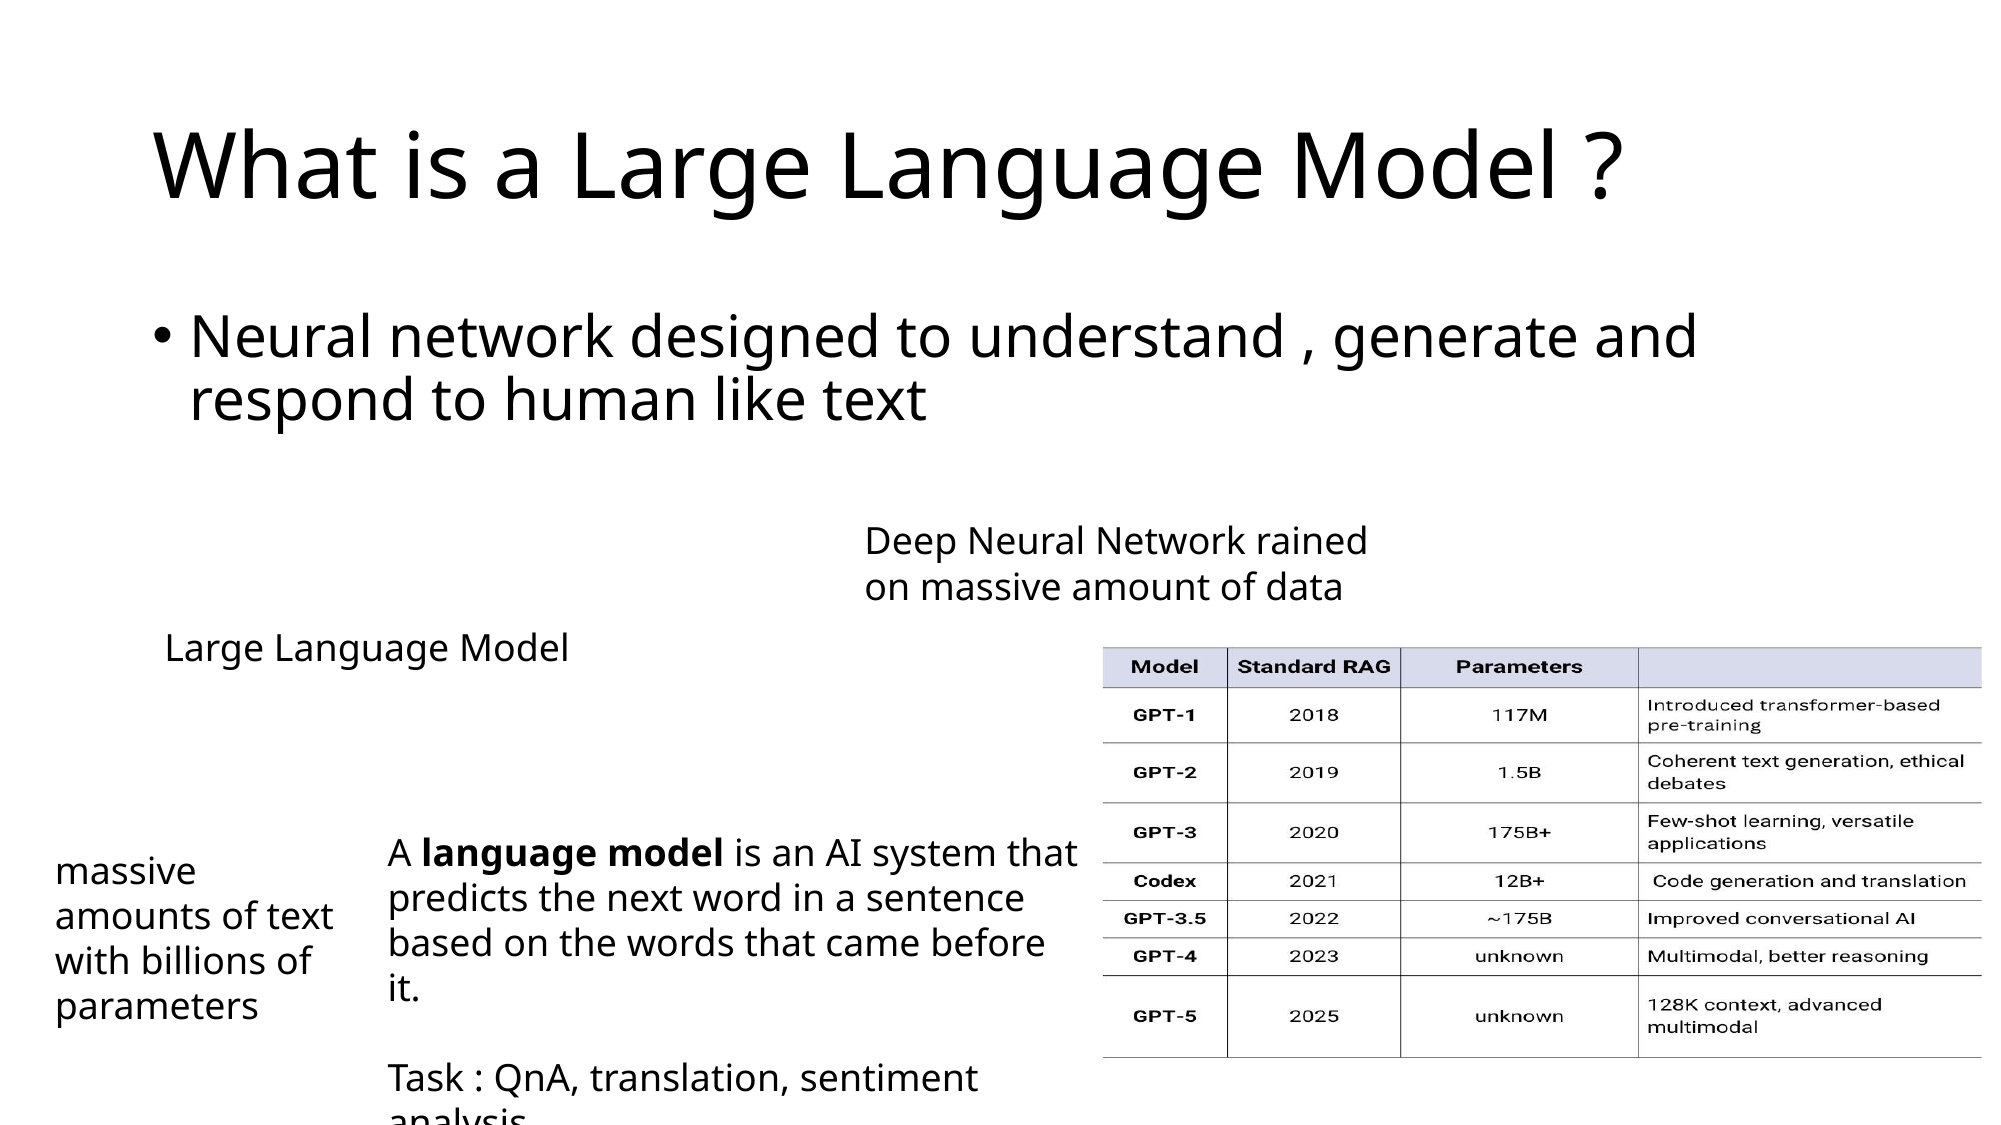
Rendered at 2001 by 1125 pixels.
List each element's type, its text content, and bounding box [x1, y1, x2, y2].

text_box Large Language Model [149, 616, 600, 676]
picture [1102, 638, 1983, 1064]
title What is a Large Language Model ? [137, 59, 1863, 278]
text_box A language model is an AI system that predicts the next word in a sentence based on the words that came before it. Task : QnA, translation, sentiment analysis [372, 821, 1104, 1125]
text_box Deep Neural Network rained on massive amount of data [849, 510, 1391, 615]
list Neural network designed to understand , generate and respond to human like text [137, 299, 1863, 1014]
text_box massive amounts of text with billions of parameters [40, 839, 361, 1035]
